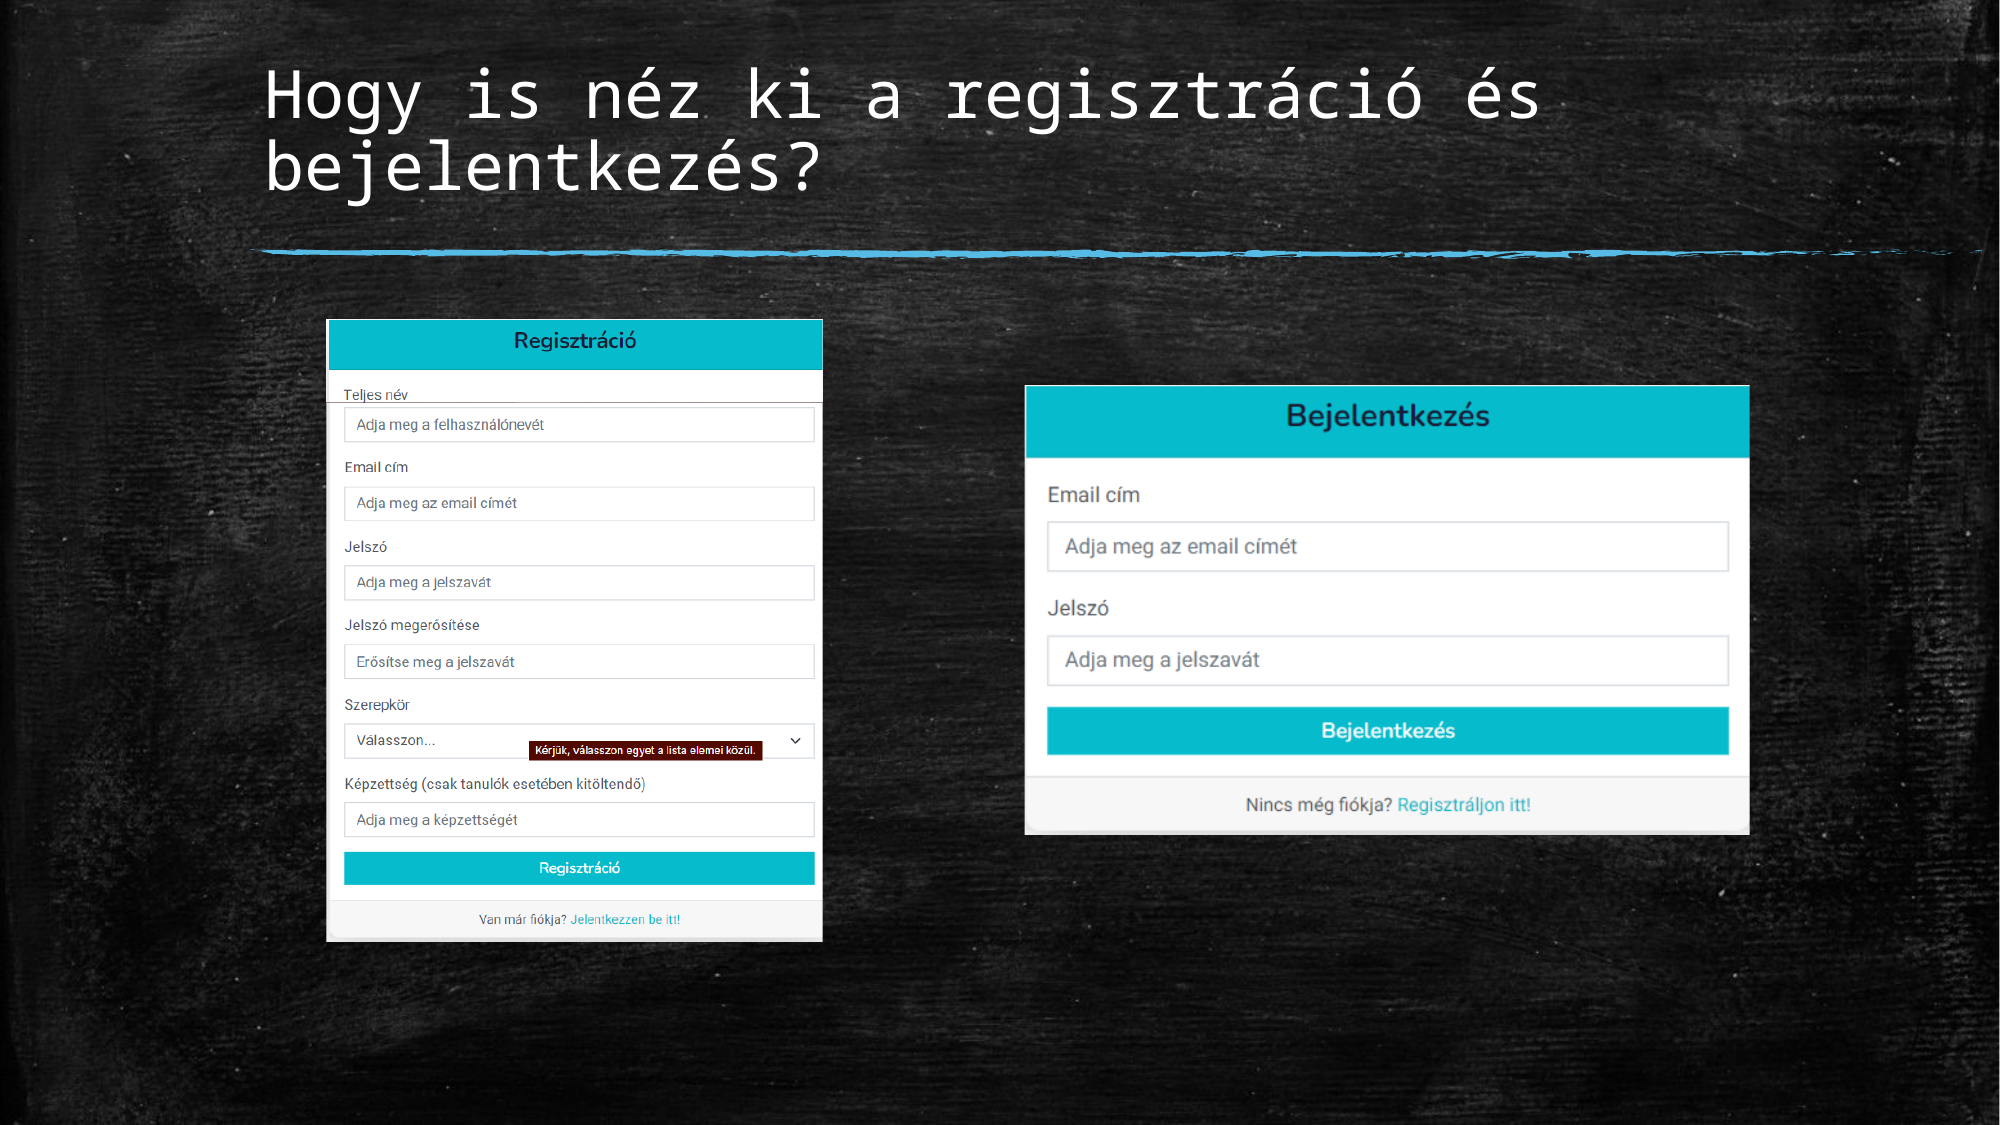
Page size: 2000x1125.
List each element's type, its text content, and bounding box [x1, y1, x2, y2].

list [326, 403, 823, 943]
picture [326, 319, 823, 403]
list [1024, 385, 1750, 835]
title Hogy is néz ki a regisztráció és bejelentkezés? [249, 45, 1750, 213]
